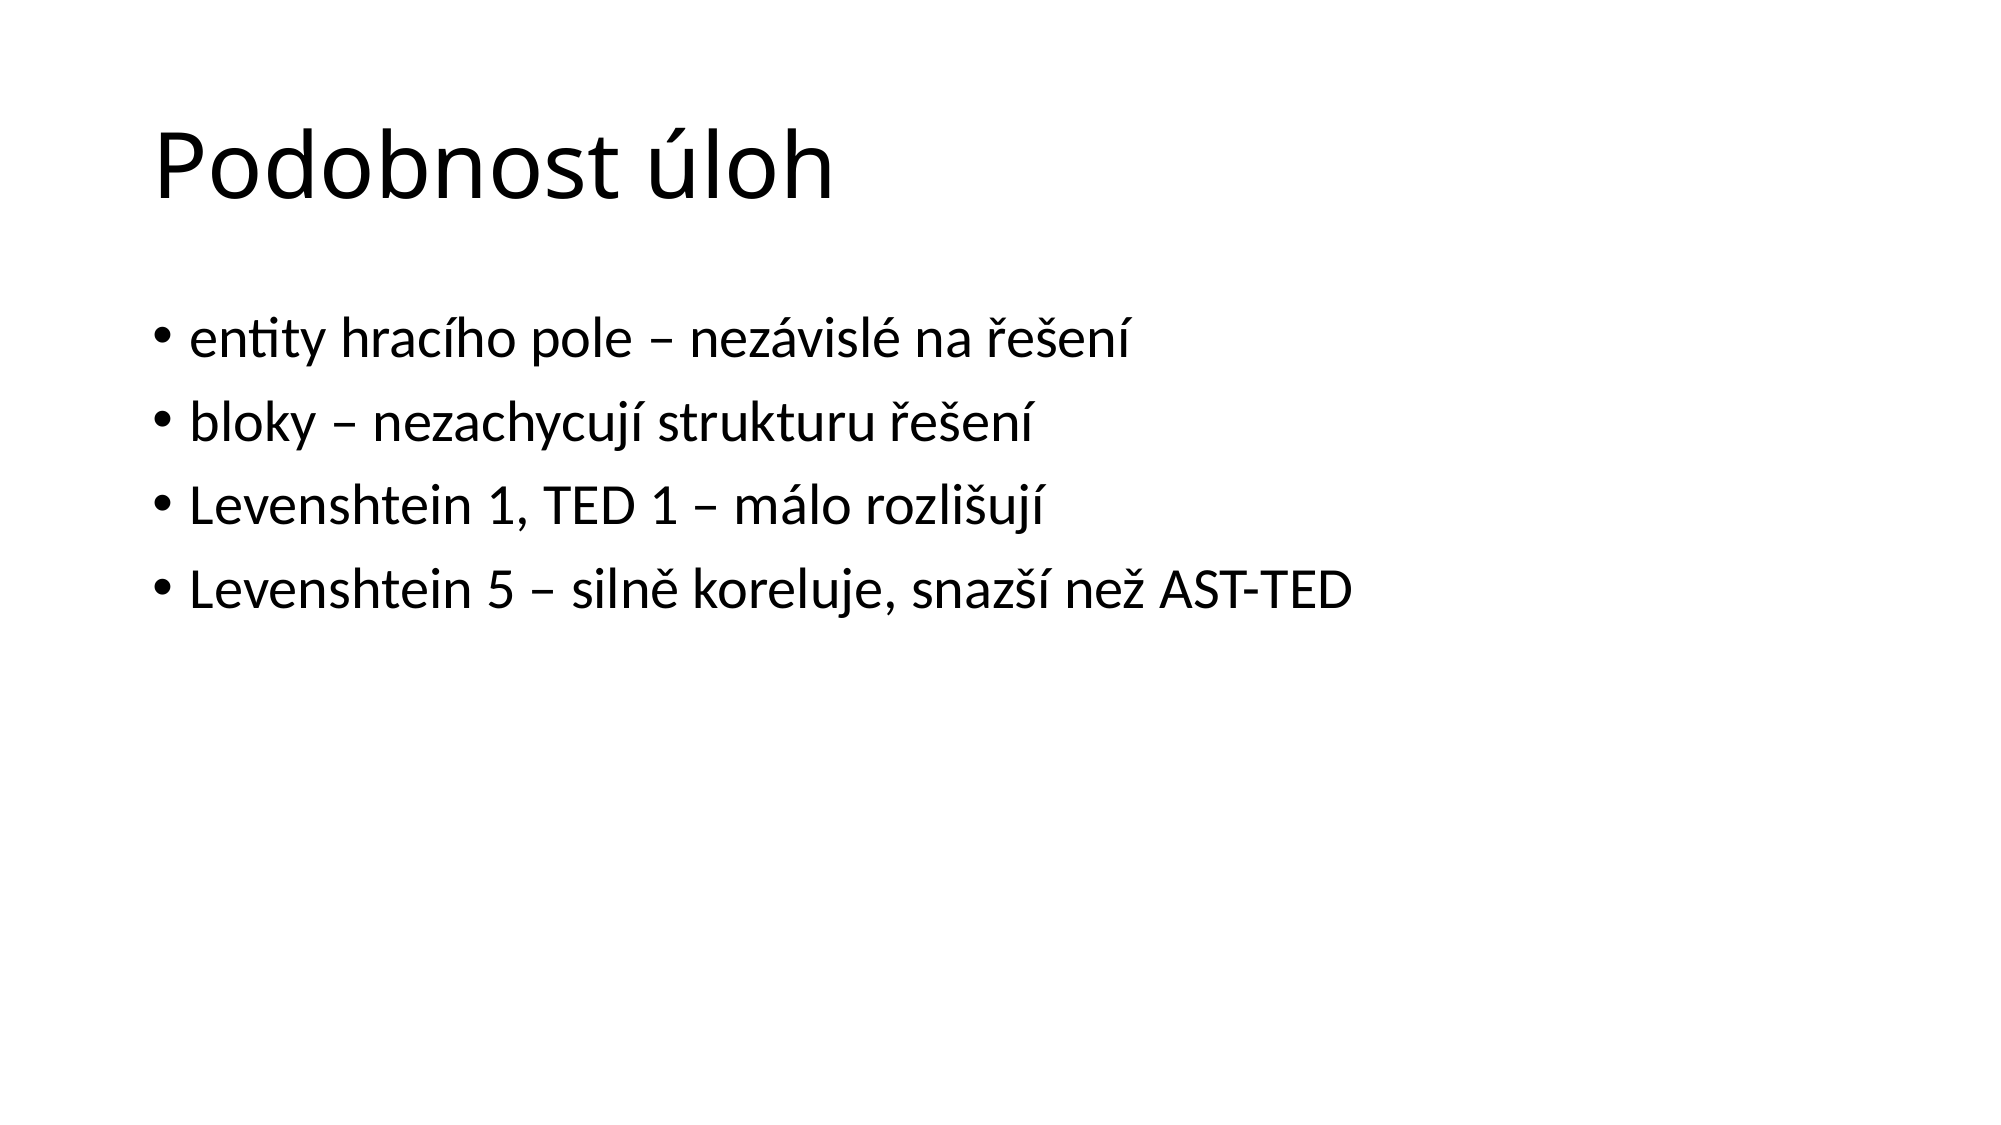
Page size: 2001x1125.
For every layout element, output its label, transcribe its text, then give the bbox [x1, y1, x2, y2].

title Podobnost úloh [137, 59, 1863, 278]
list entity hracího pole – nezávislé na řešení bloky – nezachycují strukturu řešení Levenshtein 1, TED 1 – málo rozlišují Levenshtein 5 – silně koreluje, snazší než AST-TED [137, 299, 1863, 1014]
